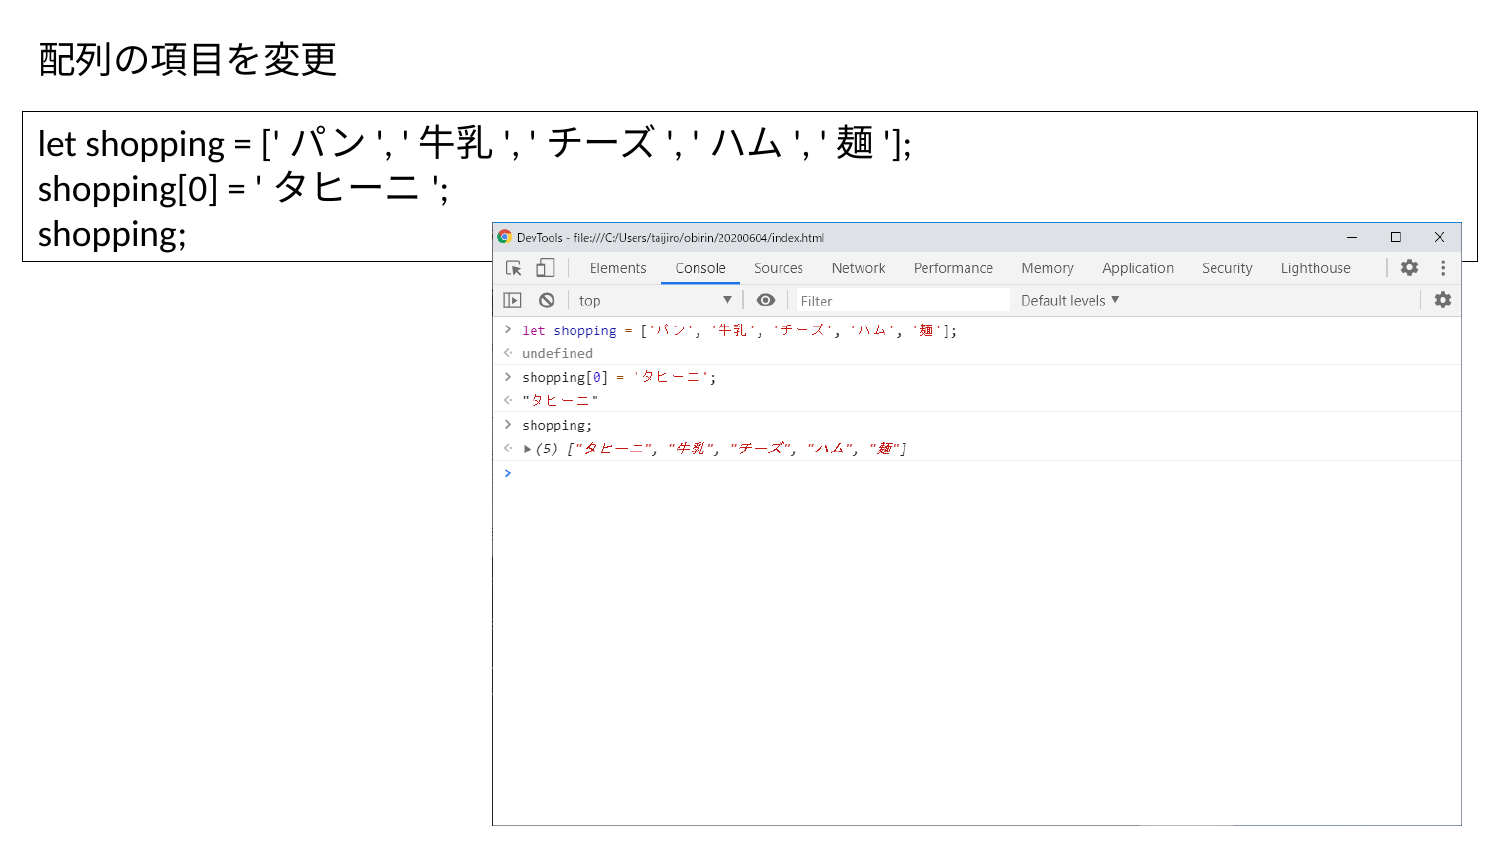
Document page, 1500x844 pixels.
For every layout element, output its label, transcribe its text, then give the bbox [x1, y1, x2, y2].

picture [492, 222, 1462, 826]
text_box let shopping = ['パン', '牛乳', 'チーズ', 'ハム', '麺']; shopping[0] = 'タヒーニ'; shopping; [22, 111, 1478, 262]
text_box 配列の項目を変更 [23, 28, 354, 89]
